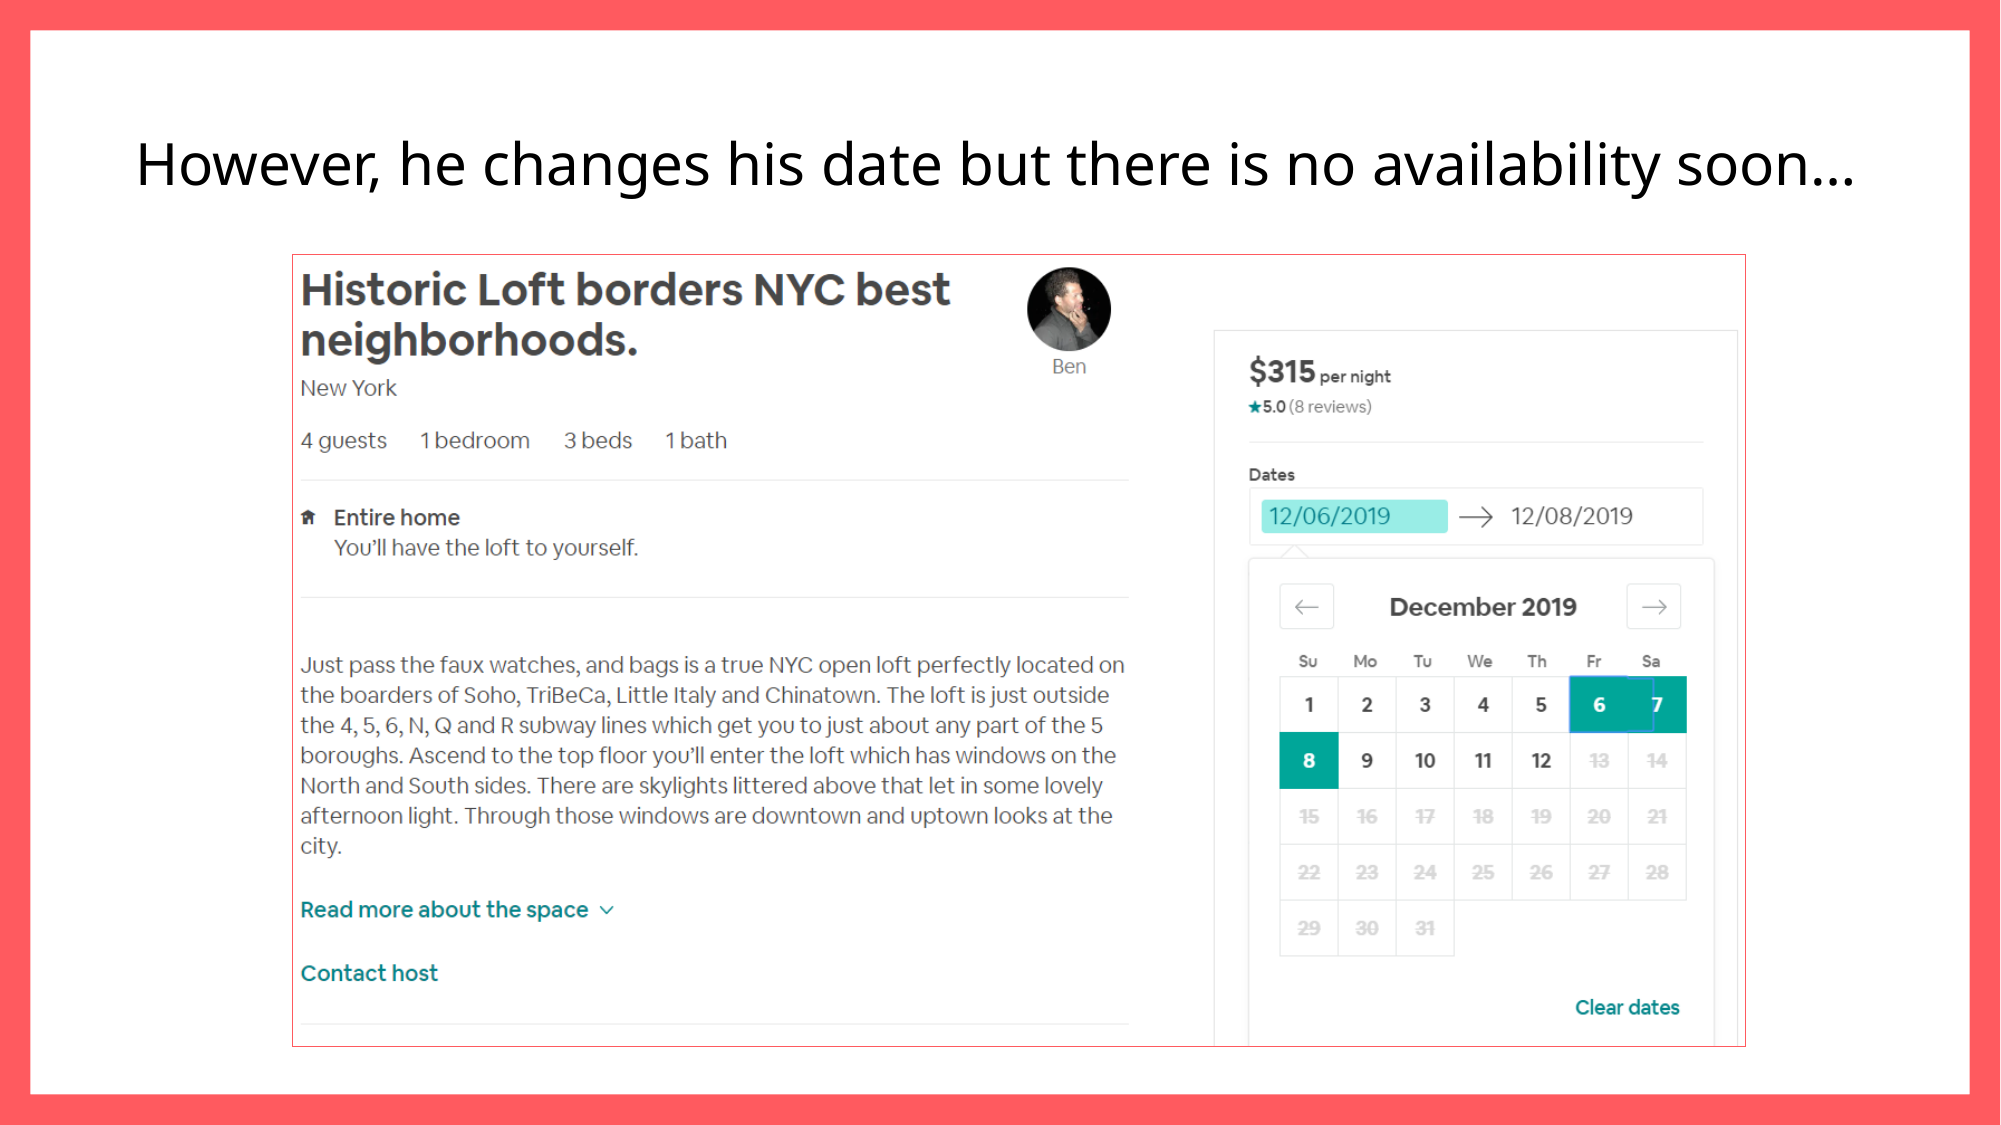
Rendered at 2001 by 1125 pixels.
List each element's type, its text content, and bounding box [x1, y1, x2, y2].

picture [292, 254, 1746, 1047]
title However, he changes his date but there is no availability soon… [120, 57, 1945, 276]
